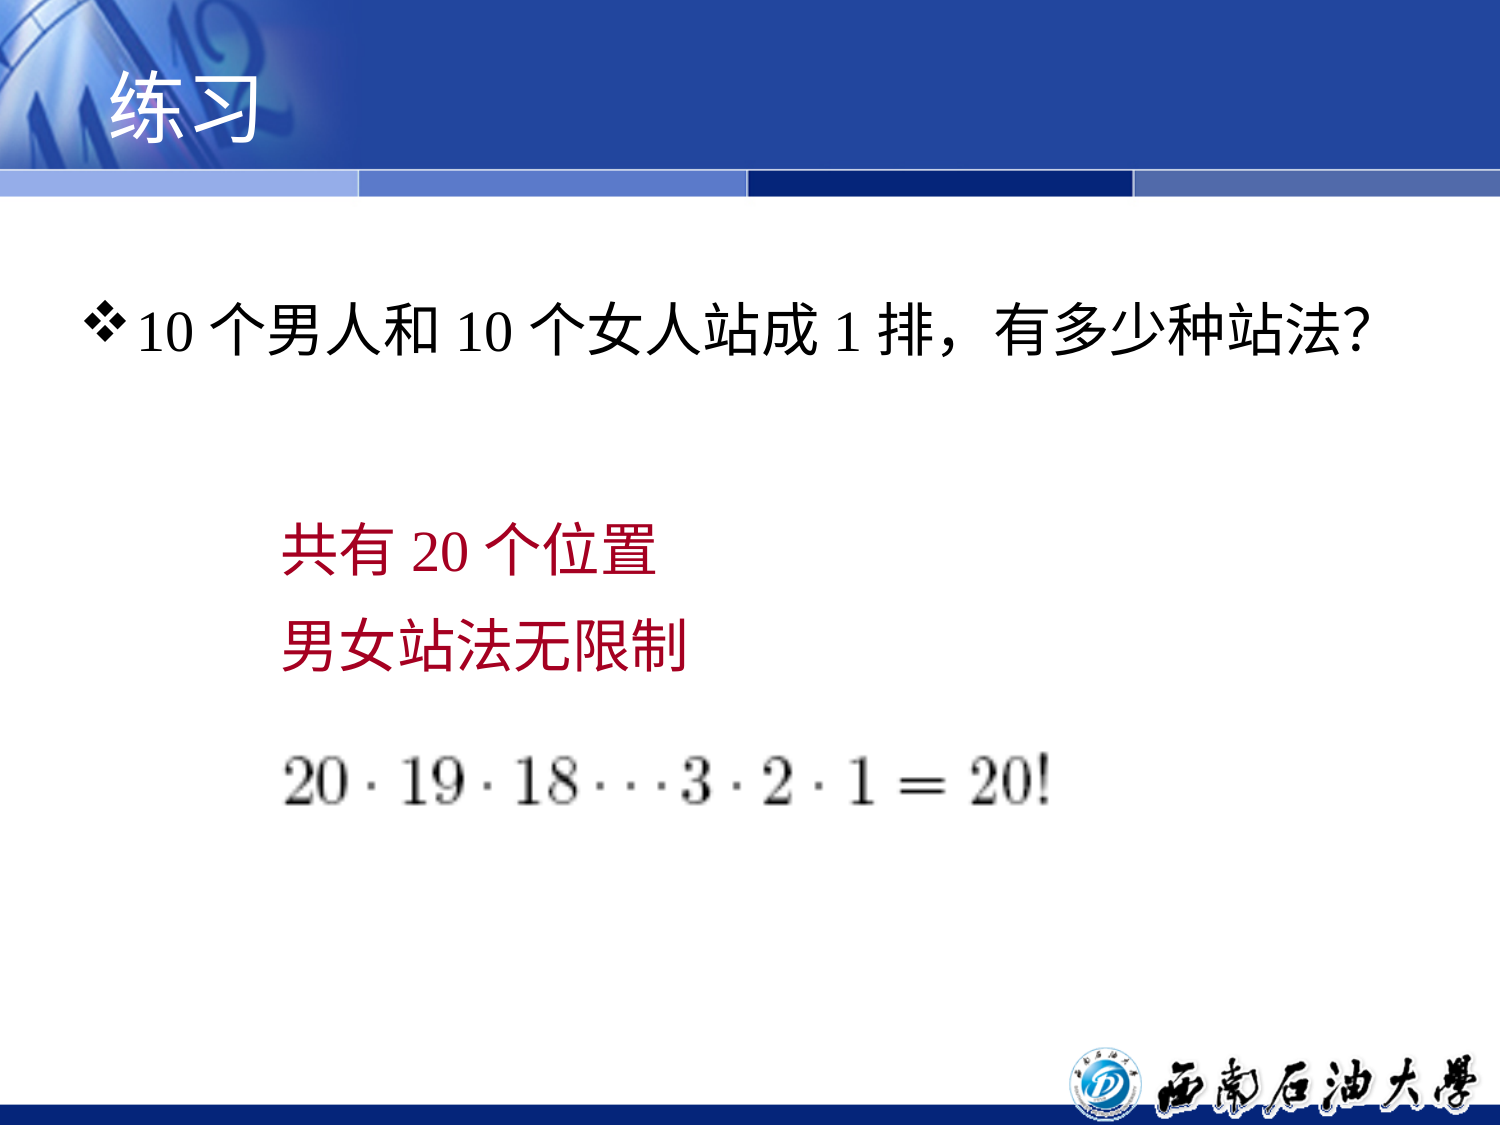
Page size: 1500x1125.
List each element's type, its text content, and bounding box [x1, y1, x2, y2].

picture [0, 0, 1500, 1125]
title 练习 [91, 37, 1412, 176]
list 10个男人和10个女人站成1排，有多少种站法？ [64, 278, 1448, 1055]
text_box 共有20个位置 男女站法无限制 [265, 491, 855, 681]
